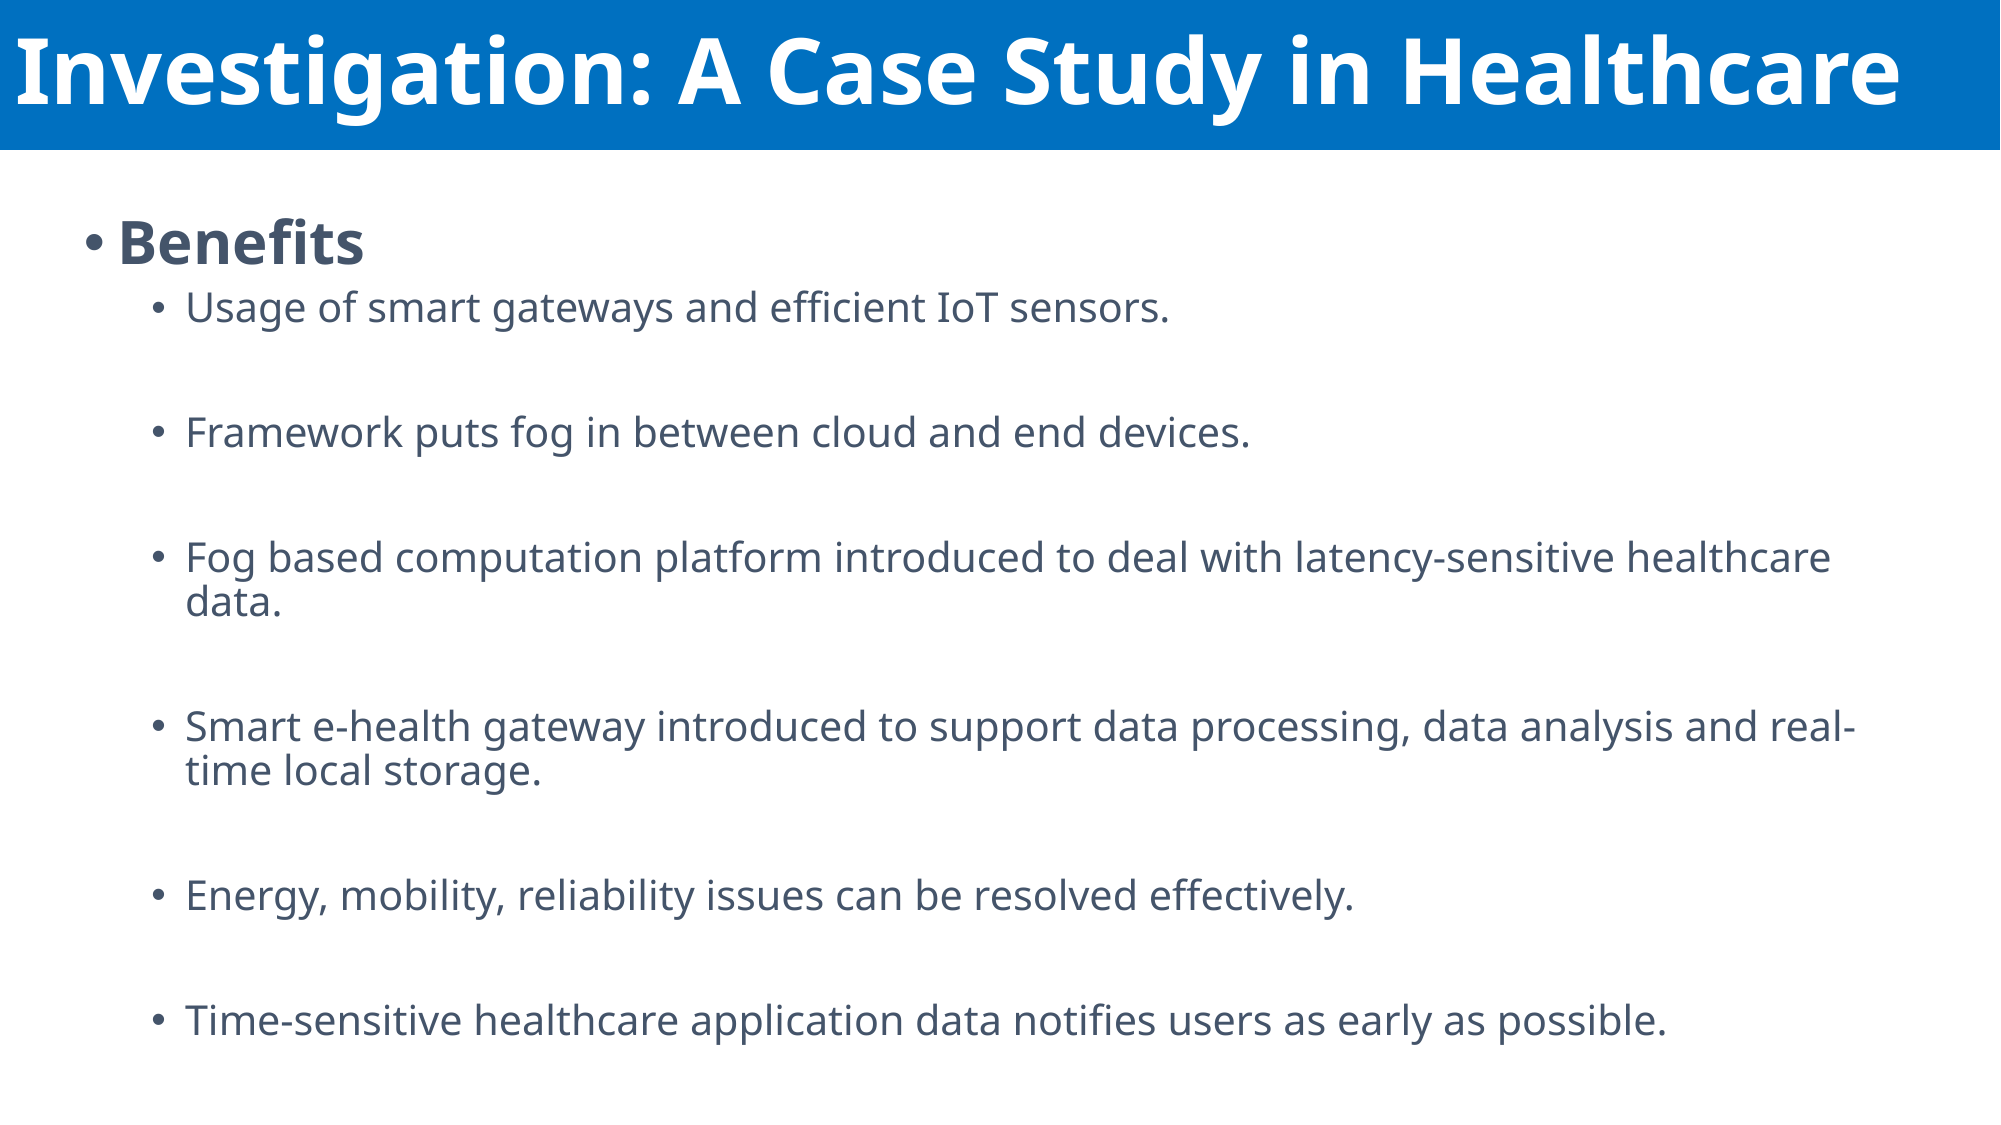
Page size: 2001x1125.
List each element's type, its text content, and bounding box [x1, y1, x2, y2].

title Investigation: A Case Study in Healthcare [0, 0, 2000, 150]
list Benefits Usage of smart gateways and efficient IoT sensors. Framework puts fog in between cloud and end devices. Fog based computation platform introduced to deal with latency-sensitive healthcare data. Smart e-health gateway introduced to support data processing, data analysis and real-time local storage. Energy, mobility, reliability issues can be resolved effectively. Time-sensitive healthcare application data notifies users as early as possible. [68, 205, 1933, 1058]
